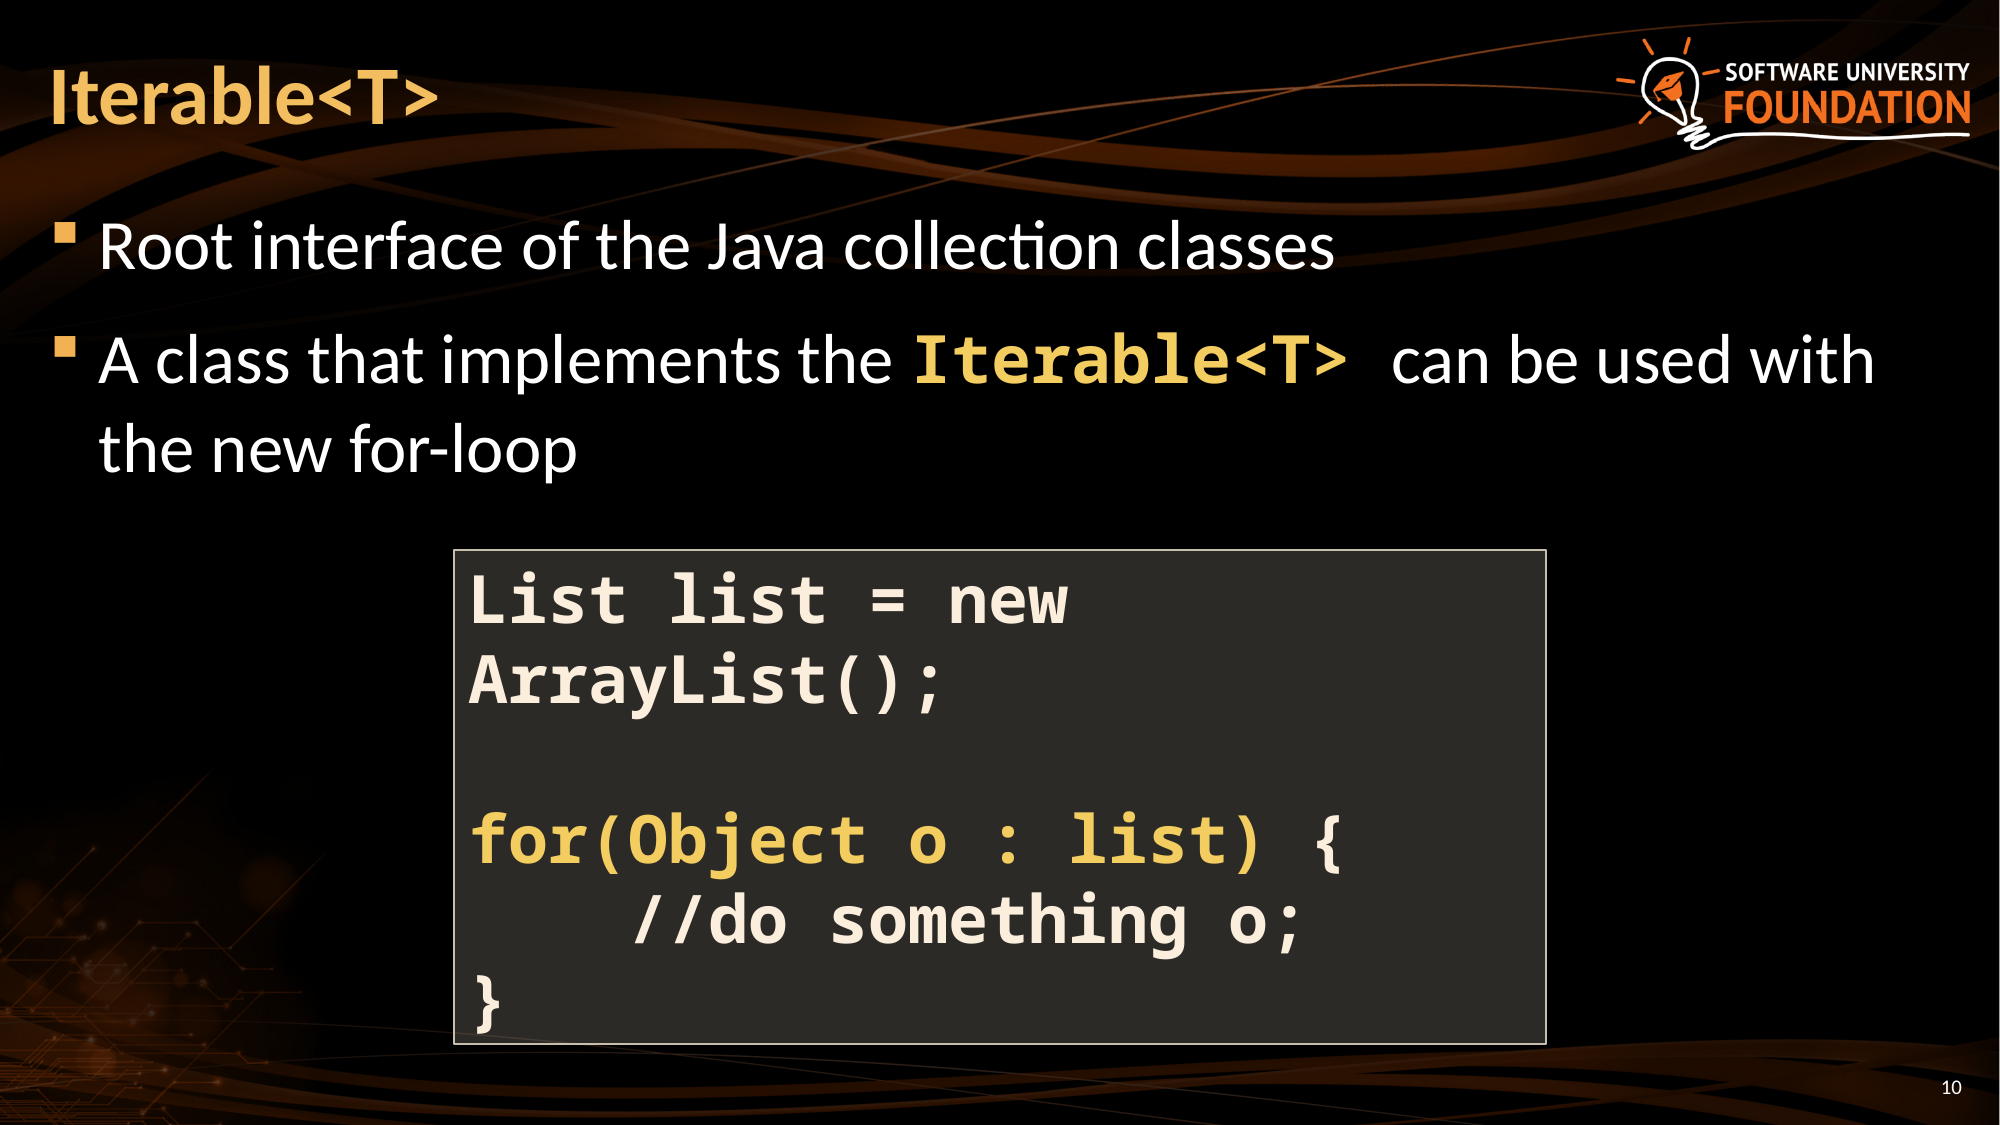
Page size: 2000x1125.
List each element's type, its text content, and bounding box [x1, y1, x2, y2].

list Root interface of the Java collection classes A class that implements the Iterable<T> can be used with the new for-loop [31, 188, 1968, 1103]
title Iterable<T> [30, 6, 1602, 189]
text_box List list = new ArrayList(); for(Object o : list) { //do something o; } [453, 549, 1546, 1045]
picture [0, 0, 2000, 1125]
